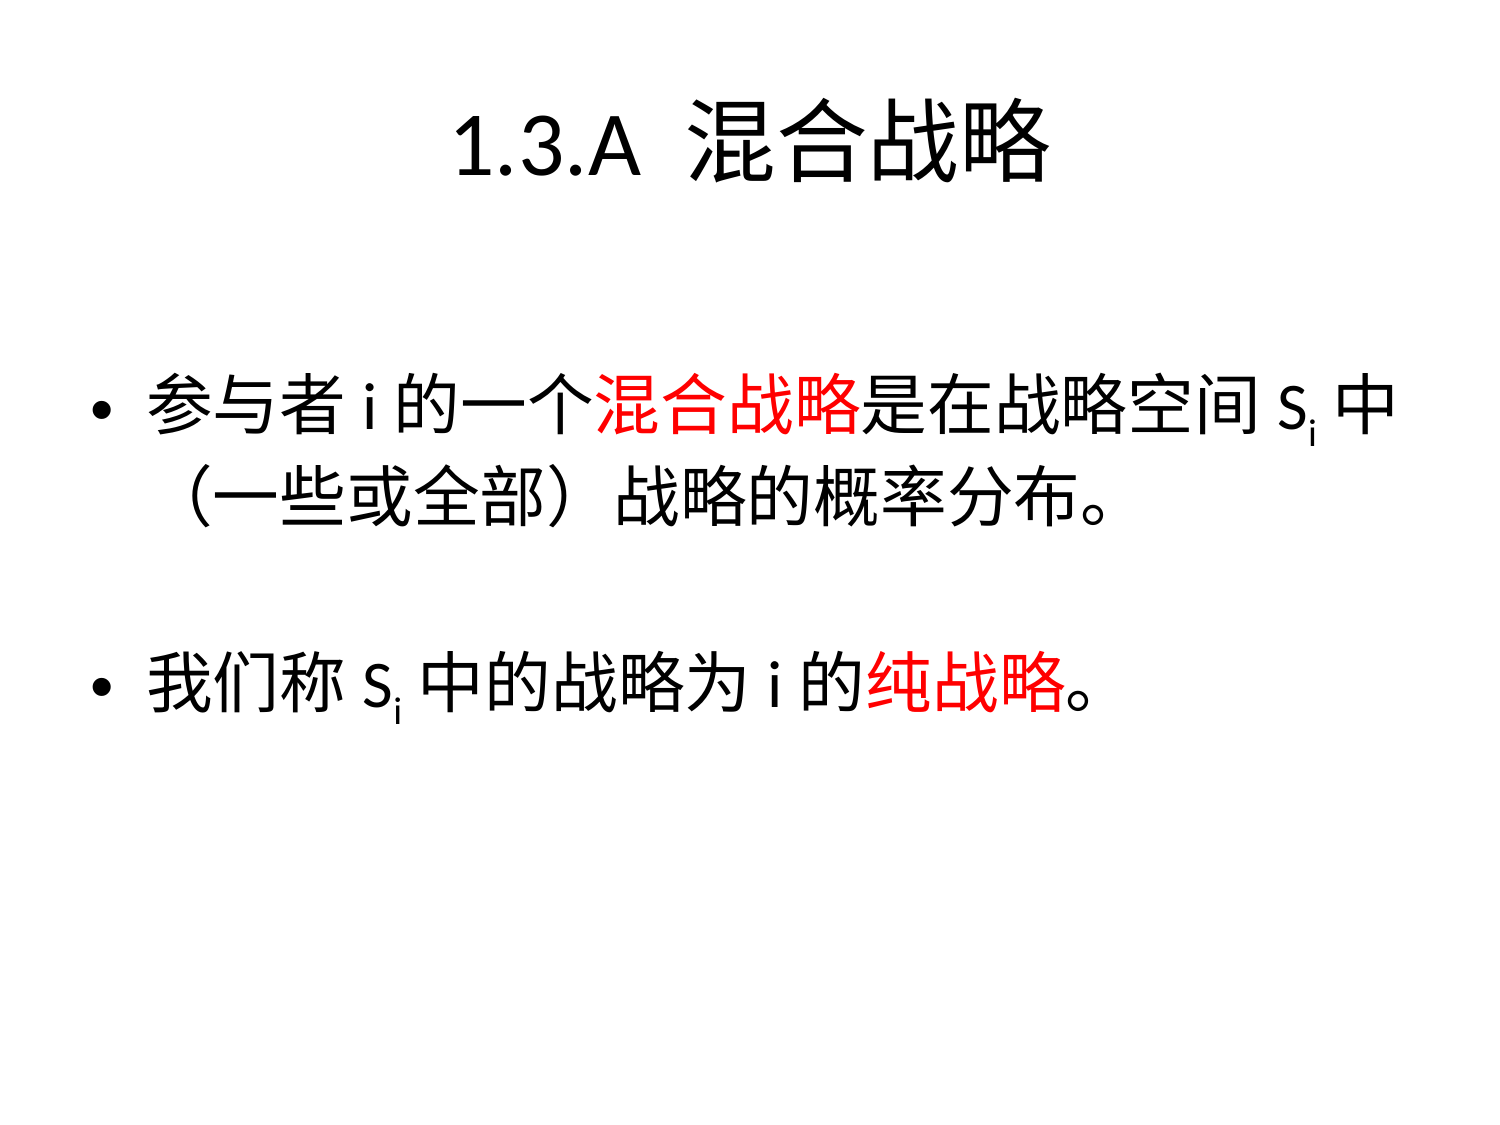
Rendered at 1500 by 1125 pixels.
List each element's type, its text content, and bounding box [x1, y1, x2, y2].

list 参与者i的一个混合战略是在战略空间Si中（一些或全部）战略的概率分布。 我们称Si中的战略为i的纯战略。 [74, 262, 1426, 1088]
title 1.3.A 混合战略 [74, 44, 1426, 233]
